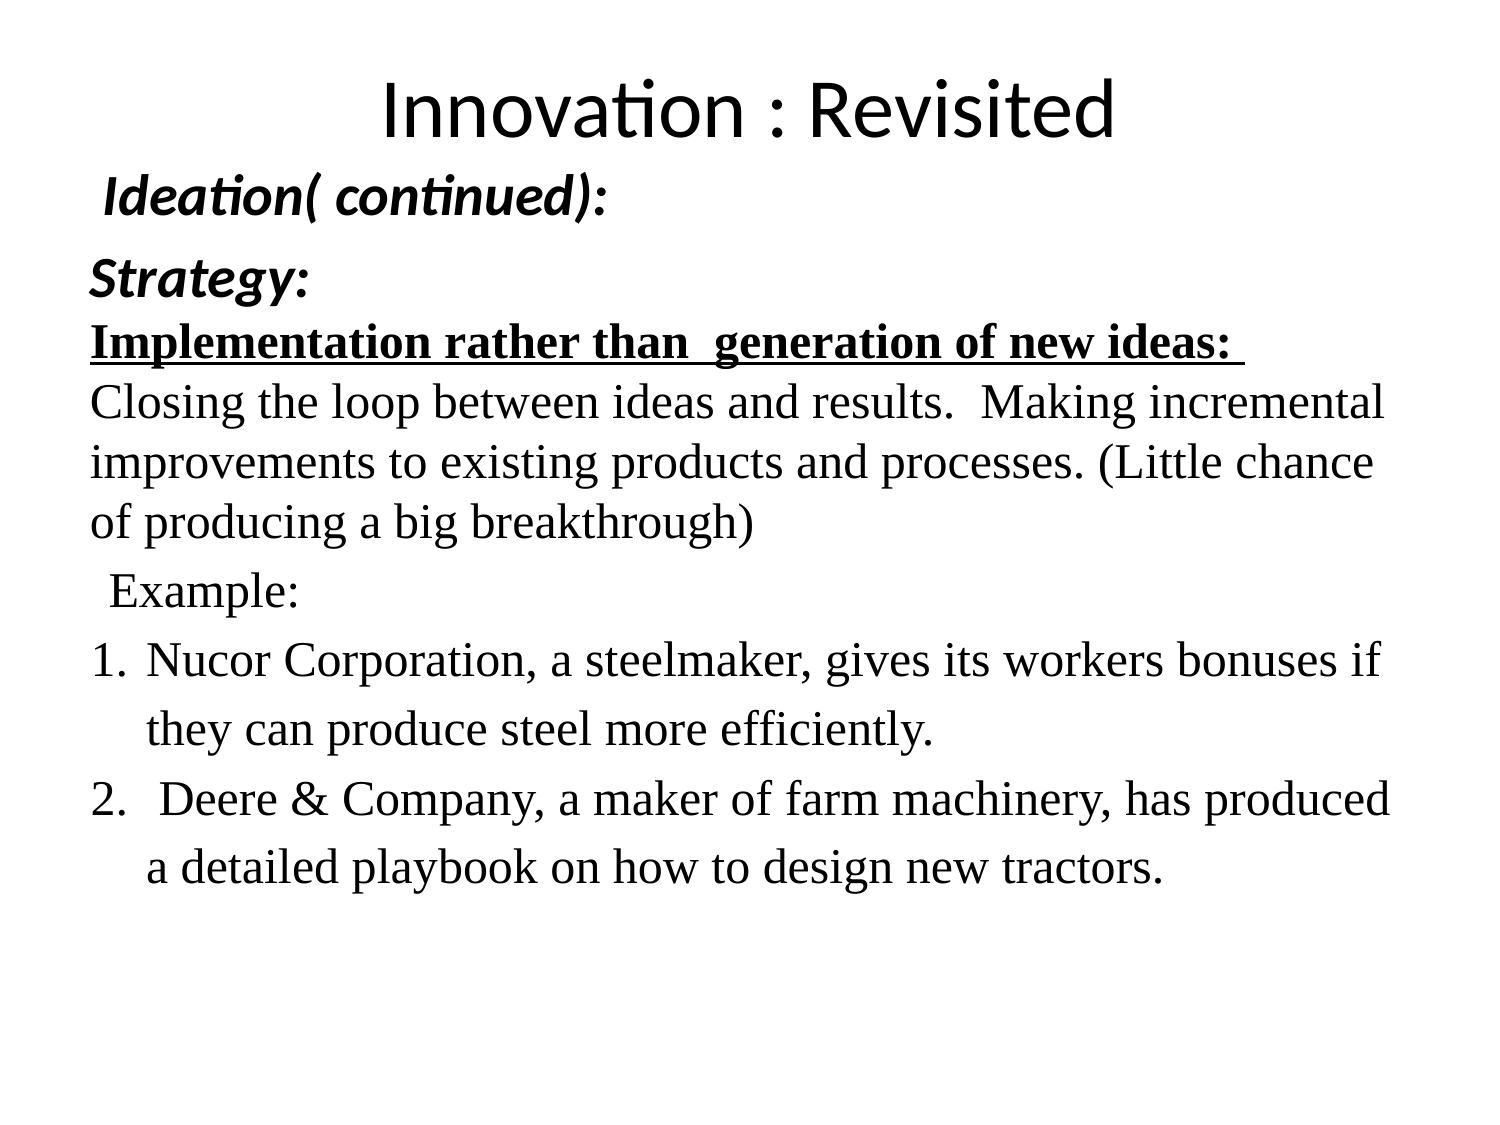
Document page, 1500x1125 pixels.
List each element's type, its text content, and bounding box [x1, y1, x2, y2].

text_box Ideation( continued): Strategy: Implementation rather than generation of new ideas: Closing the loop between ideas and results. Making incremental improvements to existing products and processes. (Little chance of producing a big breakthrough) Example: Nucor Corporation, a steelmaker, gives its workers bonuses if they can produce steel more efficiently. Deere & Company, a maker of farm machinery, has produced a detailed playbook on how to design new tractors. [75, 149, 1425, 1087]
text_box Innovation : Revisited [75, 45, 1425, 149]
